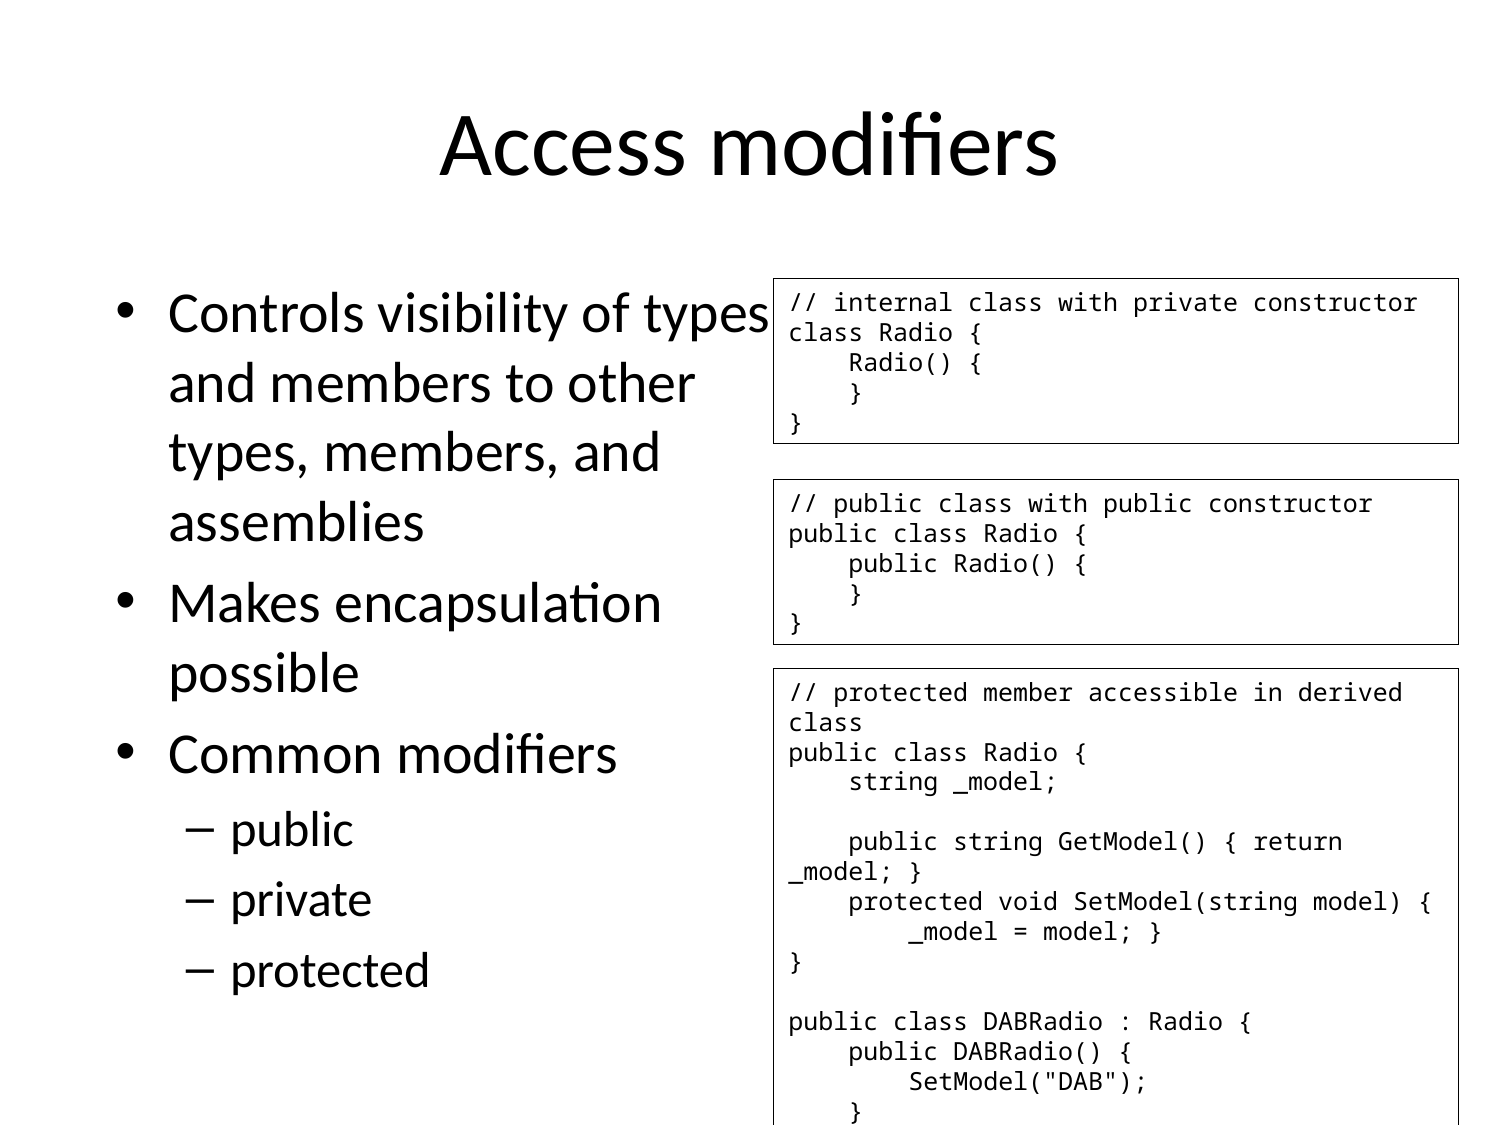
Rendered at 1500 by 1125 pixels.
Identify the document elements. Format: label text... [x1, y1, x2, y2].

text_box // protected member accessible in derived class public class Radio { string _model; public string GetModel() { return _model; } protected void SetModel(string model) { _model = model; } } public class DABRadio : Radio { public DABRadio() { SetModel("DAB"); } } [773, 668, 1459, 1125]
text_box // internal class with private constructor class Radio { Radio() { } } [773, 278, 1459, 444]
text_box // public class with public constructor public class Radio { public Radio() { } } [773, 479, 1459, 645]
title Access modifiers [75, 45, 1425, 233]
list Controls visibility of types and members to other types, members, and assemblies Makes encapsulation possible Common modifiers public private protected [100, 267, 799, 1010]
